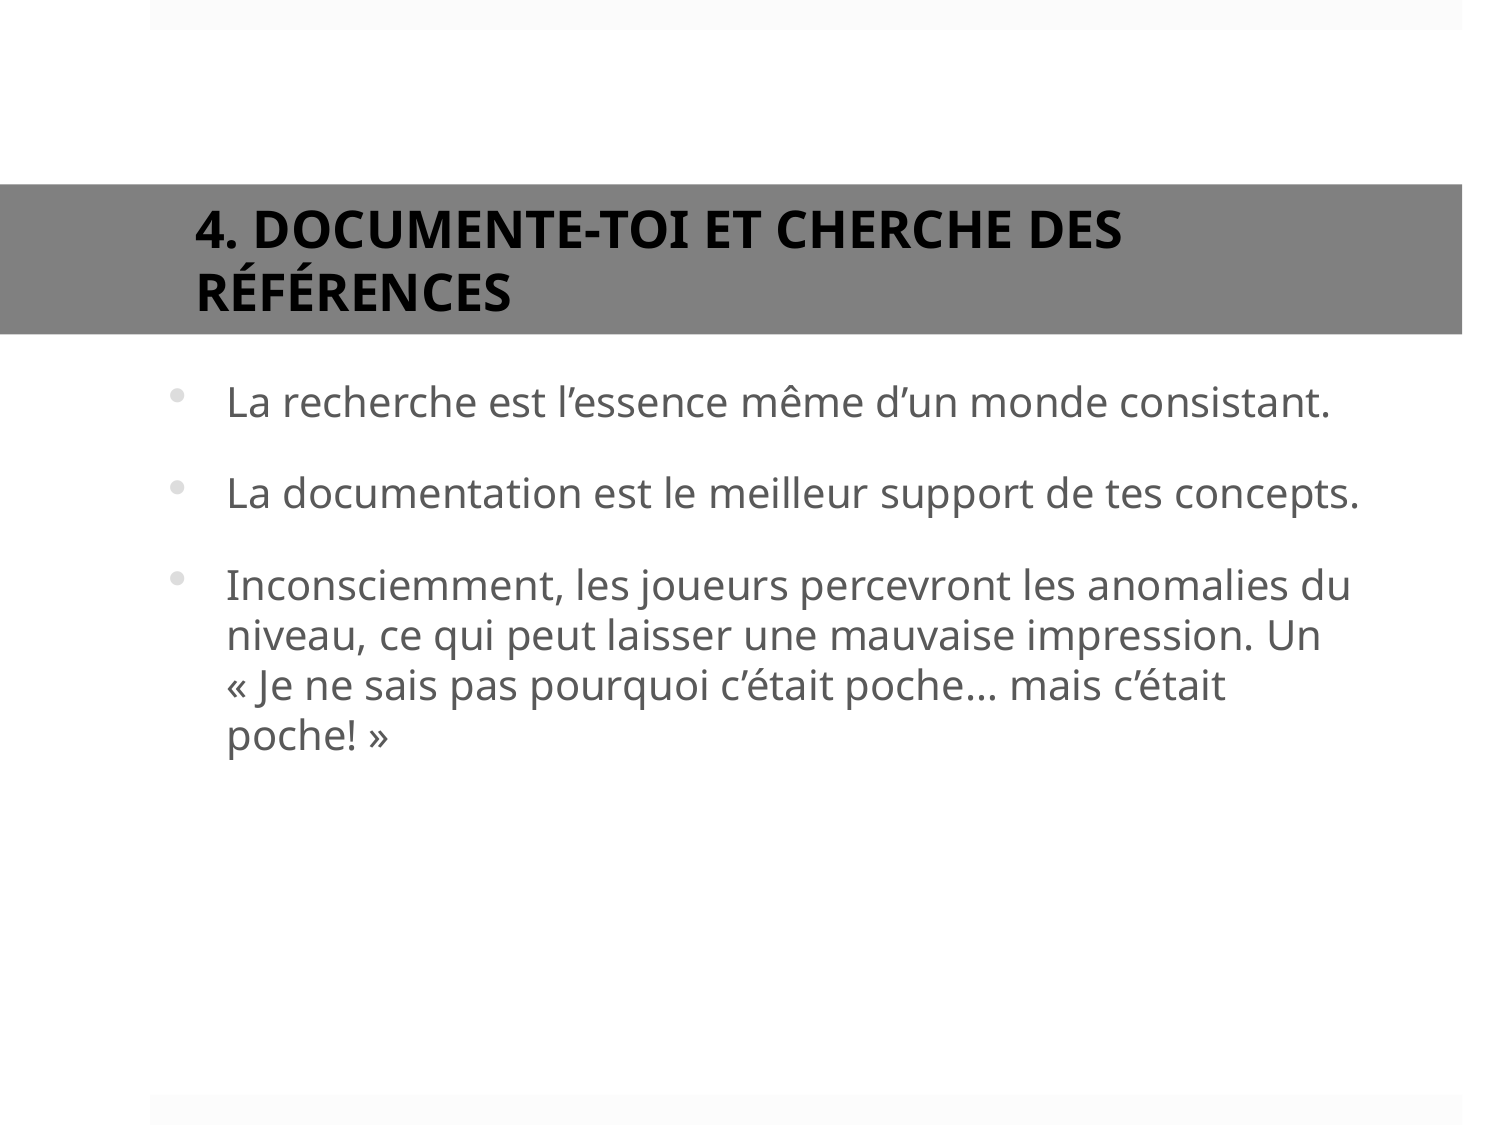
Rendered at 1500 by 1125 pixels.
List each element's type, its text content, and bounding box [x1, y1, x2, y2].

text_box La recherche est l’essence même d’un monde consistant. La documentation est le meilleur support de tes concepts. Inconsciemment, les joueurs percevront les anomalies du niveau, ce qui peut laisser une mauvaise impression. Un « Je ne sais pas pourquoi c’était poche… mais c’était poche! » [155, 368, 1387, 1036]
title 4. Documente-toi et cherche des références [0, 184, 1463, 335]
